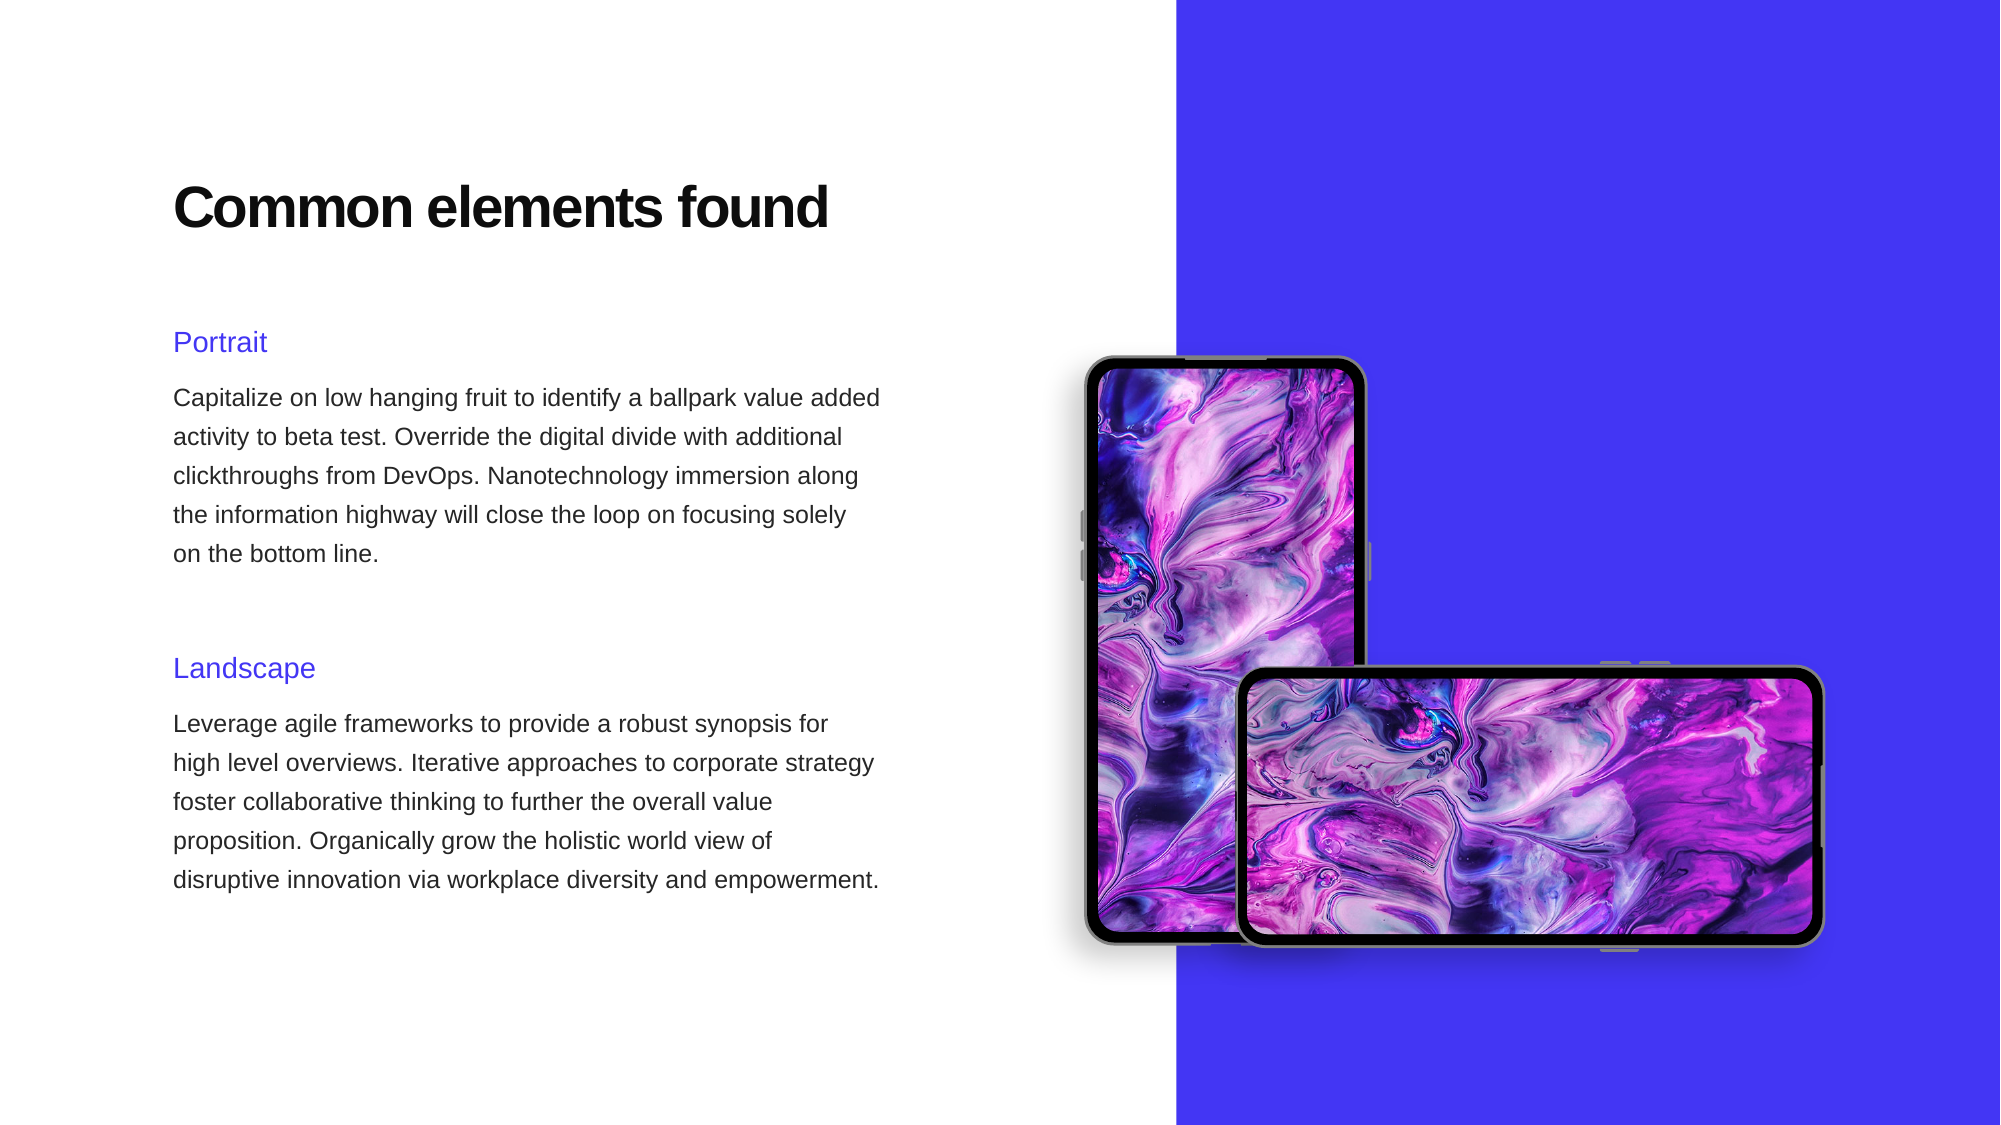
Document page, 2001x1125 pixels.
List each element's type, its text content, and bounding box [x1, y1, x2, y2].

text_box Capitalize on low hanging fruit to identify a ballpark value added activity to beta test. Override the digital divide with additional clickthroughs from DevOps. Nanotechnology immersion along the information highway will close the loop on focusing solely on the bottom line. [173, 372, 883, 568]
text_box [1385, 935, 1676, 1102]
text_box Leverage agile frameworks to provide a robust synopsis for high level overviews. Iterative approaches to corporate strategy foster collaborative thinking to further the overall value proposition. Organically grow the holistic world view of disruptive innovation via workplace diversity and empowerment. [173, 698, 883, 894]
text_box Landscape [173, 649, 883, 685]
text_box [1080, 355, 1372, 946]
text_box Common elements found [173, 168, 912, 239]
picture [1098, 368, 1813, 935]
text_box [1175, 0, 2000, 1125]
text_box Portrait [173, 323, 883, 359]
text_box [1385, 511, 1676, 678]
